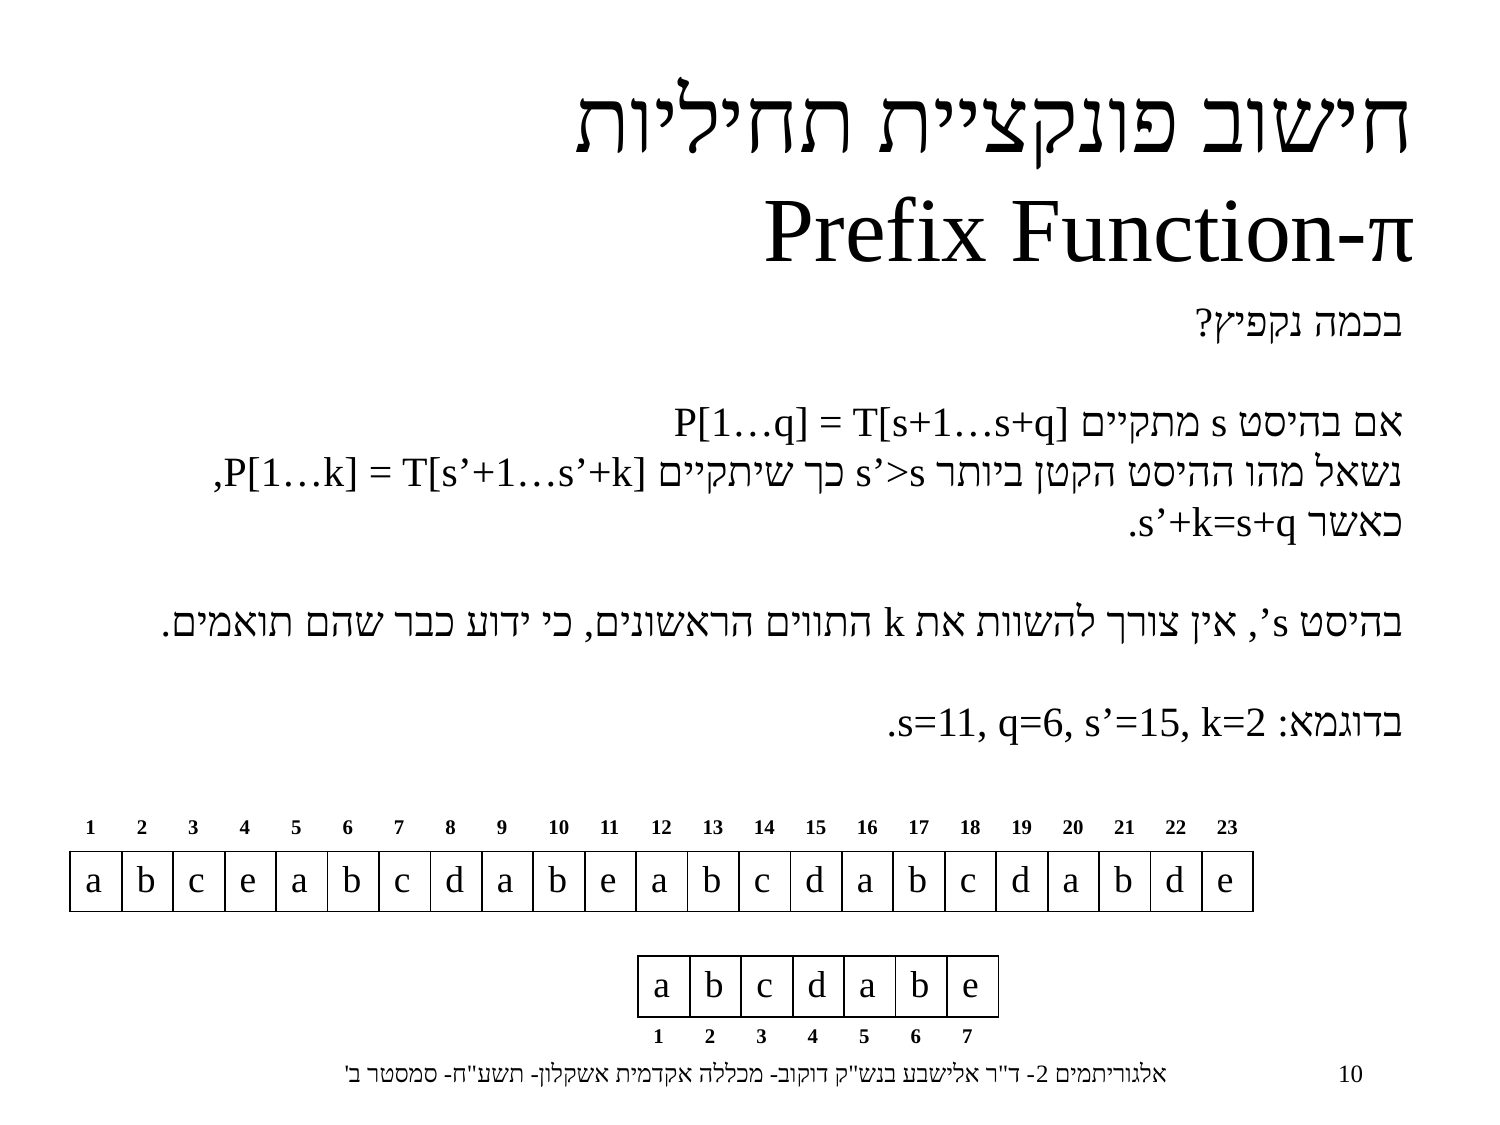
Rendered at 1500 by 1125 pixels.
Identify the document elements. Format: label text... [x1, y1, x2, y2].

slide_number 10 [1207, 1042, 1379, 1103]
table_header 6 [328, 809, 379, 851]
table_cell c [740, 852, 790, 911]
table_header 11 [585, 809, 636, 851]
table_cell a [71, 852, 121, 911]
table_header 1 [70, 809, 122, 851]
table_cell b [688, 852, 738, 911]
table_header 17 [893, 809, 945, 851]
table_cell d [997, 852, 1047, 911]
table_header 19 [996, 809, 1048, 851]
table_cell a [637, 852, 687, 911]
table_header 18 [945, 809, 996, 851]
table_cell 7 [947, 1018, 998, 1078]
table_cell a [1049, 852, 1098, 911]
table_header 12 [636, 809, 688, 851]
table_cell 5 [844, 1018, 896, 1078]
table_header 9 [482, 809, 533, 851]
table_header 7 [379, 809, 430, 851]
table_cell d [431, 852, 481, 911]
table_header a [845, 957, 895, 1016]
table_cell e [586, 852, 635, 911]
text_box בכמה נקפיץ? אם בהיסט s מתקיים P[1…q] = T[s+1…s+q] נשאל מהו ההיסט הקטן ביותר s’>s כך שיתקיים P[1…k] = T[s’+1…s’+k], כאשר s’+k=s+q. בהיסט s’, אין צורך להשוות את k התווים הראשונים, כי ידוע כבר שהם תואמים. בדוגמא: s=11, q=6, s’=15, k=2. [35, 287, 1418, 753]
table_header 4 [225, 809, 276, 851]
table_header 8 [430, 809, 482, 851]
table_header a [639, 957, 689, 1016]
table_header d [794, 957, 843, 1016]
table_header 3 [173, 809, 225, 851]
table_cell b [328, 852, 378, 911]
table_header 10 [533, 809, 585, 851]
table_header 16 [842, 809, 893, 851]
table_cell b [123, 852, 172, 911]
table_cell d [791, 852, 841, 911]
table_header c [742, 957, 792, 1016]
table_cell e [1203, 852, 1252, 911]
table_header 14 [739, 809, 790, 851]
table_cell 6 [896, 1018, 947, 1078]
table_header 21 [1099, 809, 1151, 851]
table_cell a [483, 852, 532, 911]
table_cell a [277, 852, 327, 911]
table_header 20 [1048, 809, 1099, 851]
table_cell d [1151, 852, 1201, 911]
table_cell b [1100, 852, 1150, 911]
table_header 15 [790, 809, 842, 851]
table_header 5 [276, 809, 328, 851]
text_box חישוב פונקציית תחיליות Prefix Function-π [58, 82, 1430, 258]
table_header 23 [1202, 809, 1253, 851]
table_cell c [174, 852, 224, 911]
table_cell e [226, 852, 275, 911]
table_cell 4 [793, 1018, 844, 1078]
table_cell b [534, 852, 584, 911]
table_header 2 [122, 809, 173, 851]
table_header e [948, 957, 998, 1016]
footer אלגוריתמים 2- ד"ר אלישבע בנש"ק דוקוב- מכללה אקדמית אשקלון- תשע"ח- סמסטר ב' [304, 1042, 1207, 1103]
table_cell 1 [638, 1018, 690, 1078]
table_header b [896, 957, 946, 1016]
table_cell c [380, 852, 430, 911]
table_cell a [843, 852, 892, 911]
table_header 13 [688, 809, 739, 851]
table_cell 3 [741, 1018, 793, 1078]
text_box [246, 246, 1407, 287]
table_cell b [894, 852, 944, 911]
table_cell 2 [690, 1018, 741, 1078]
table_cell c [946, 852, 995, 911]
table_header b [691, 957, 740, 1016]
table_header 22 [1151, 809, 1202, 851]
